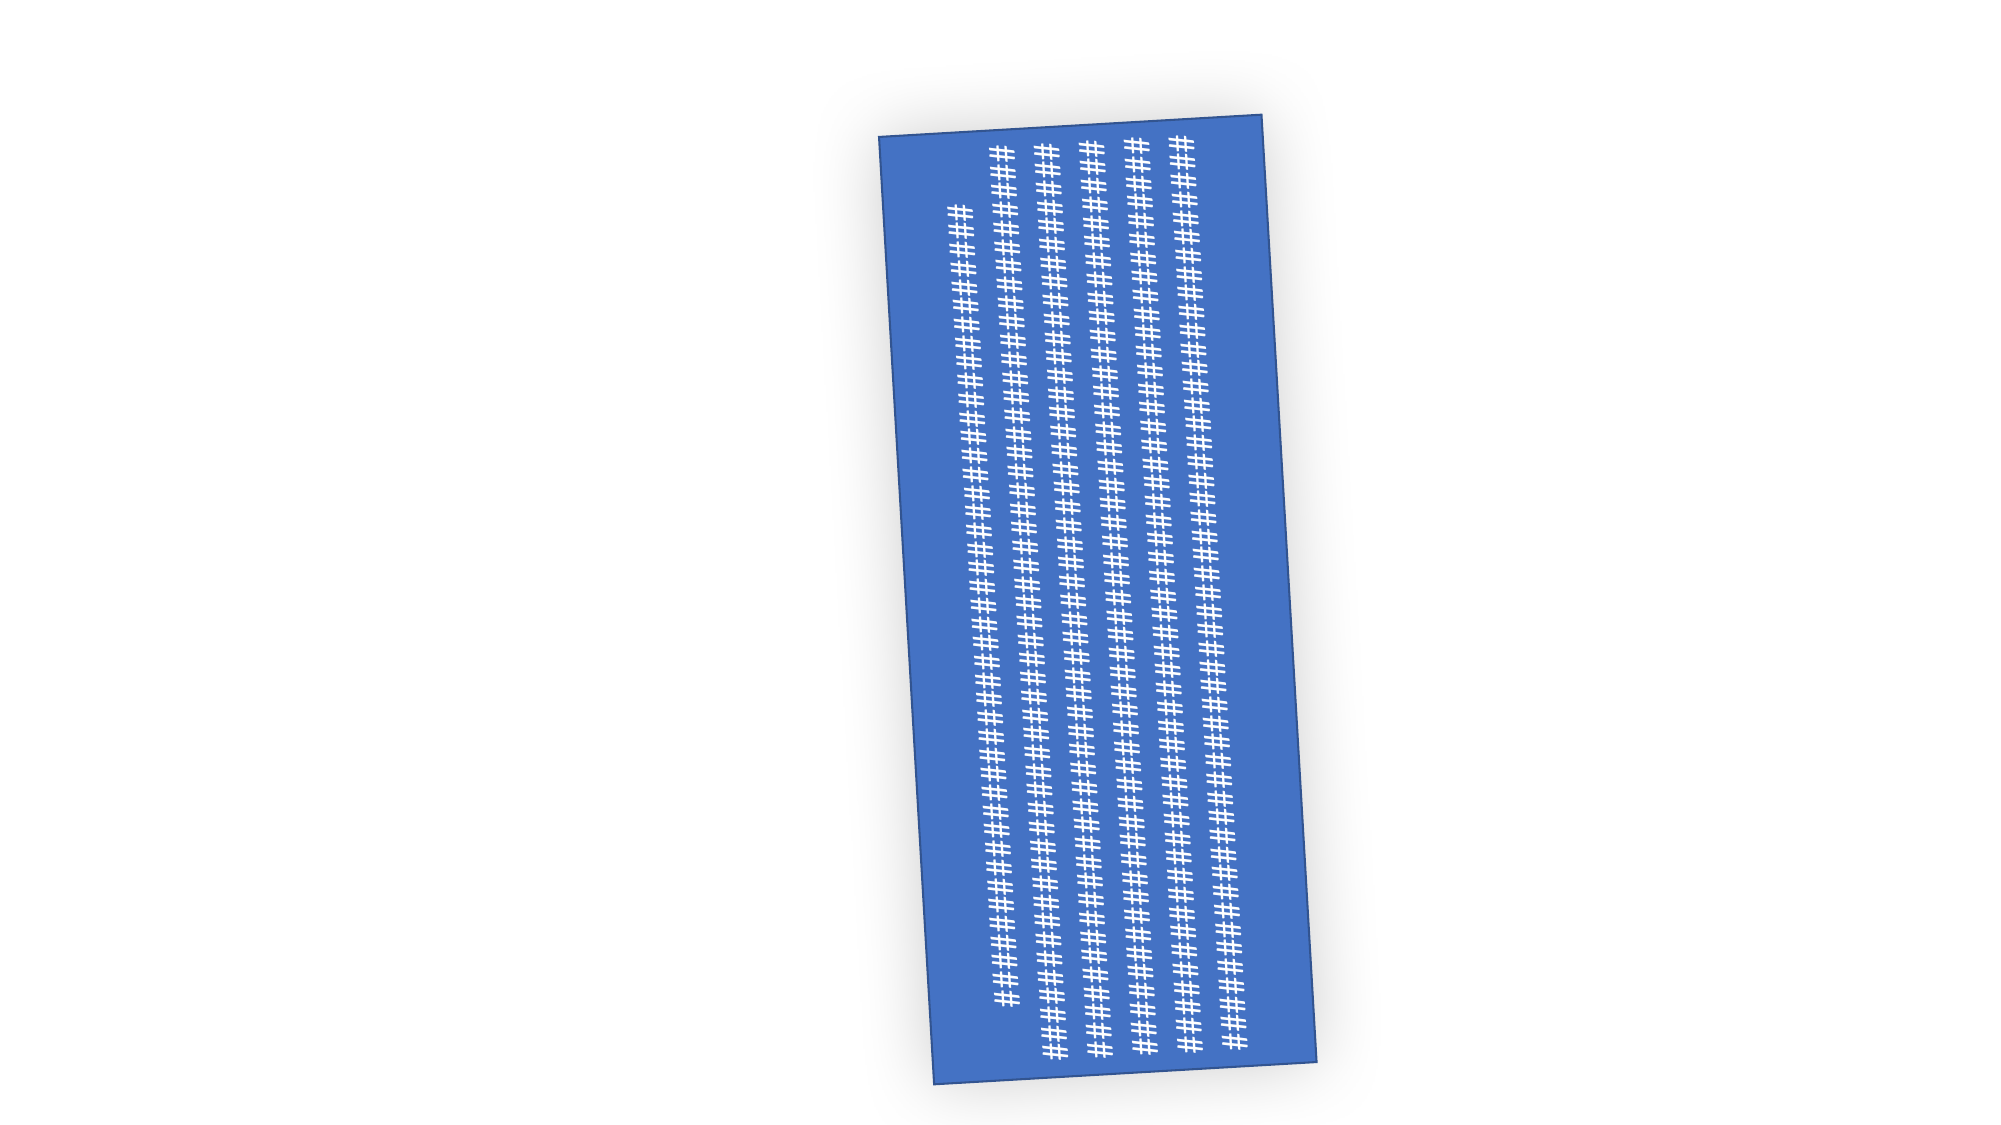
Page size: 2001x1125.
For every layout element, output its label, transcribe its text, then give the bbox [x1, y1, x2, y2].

text_box ################################################################################################################################################################################################################################################################################################ [877, 113, 1318, 1086]
